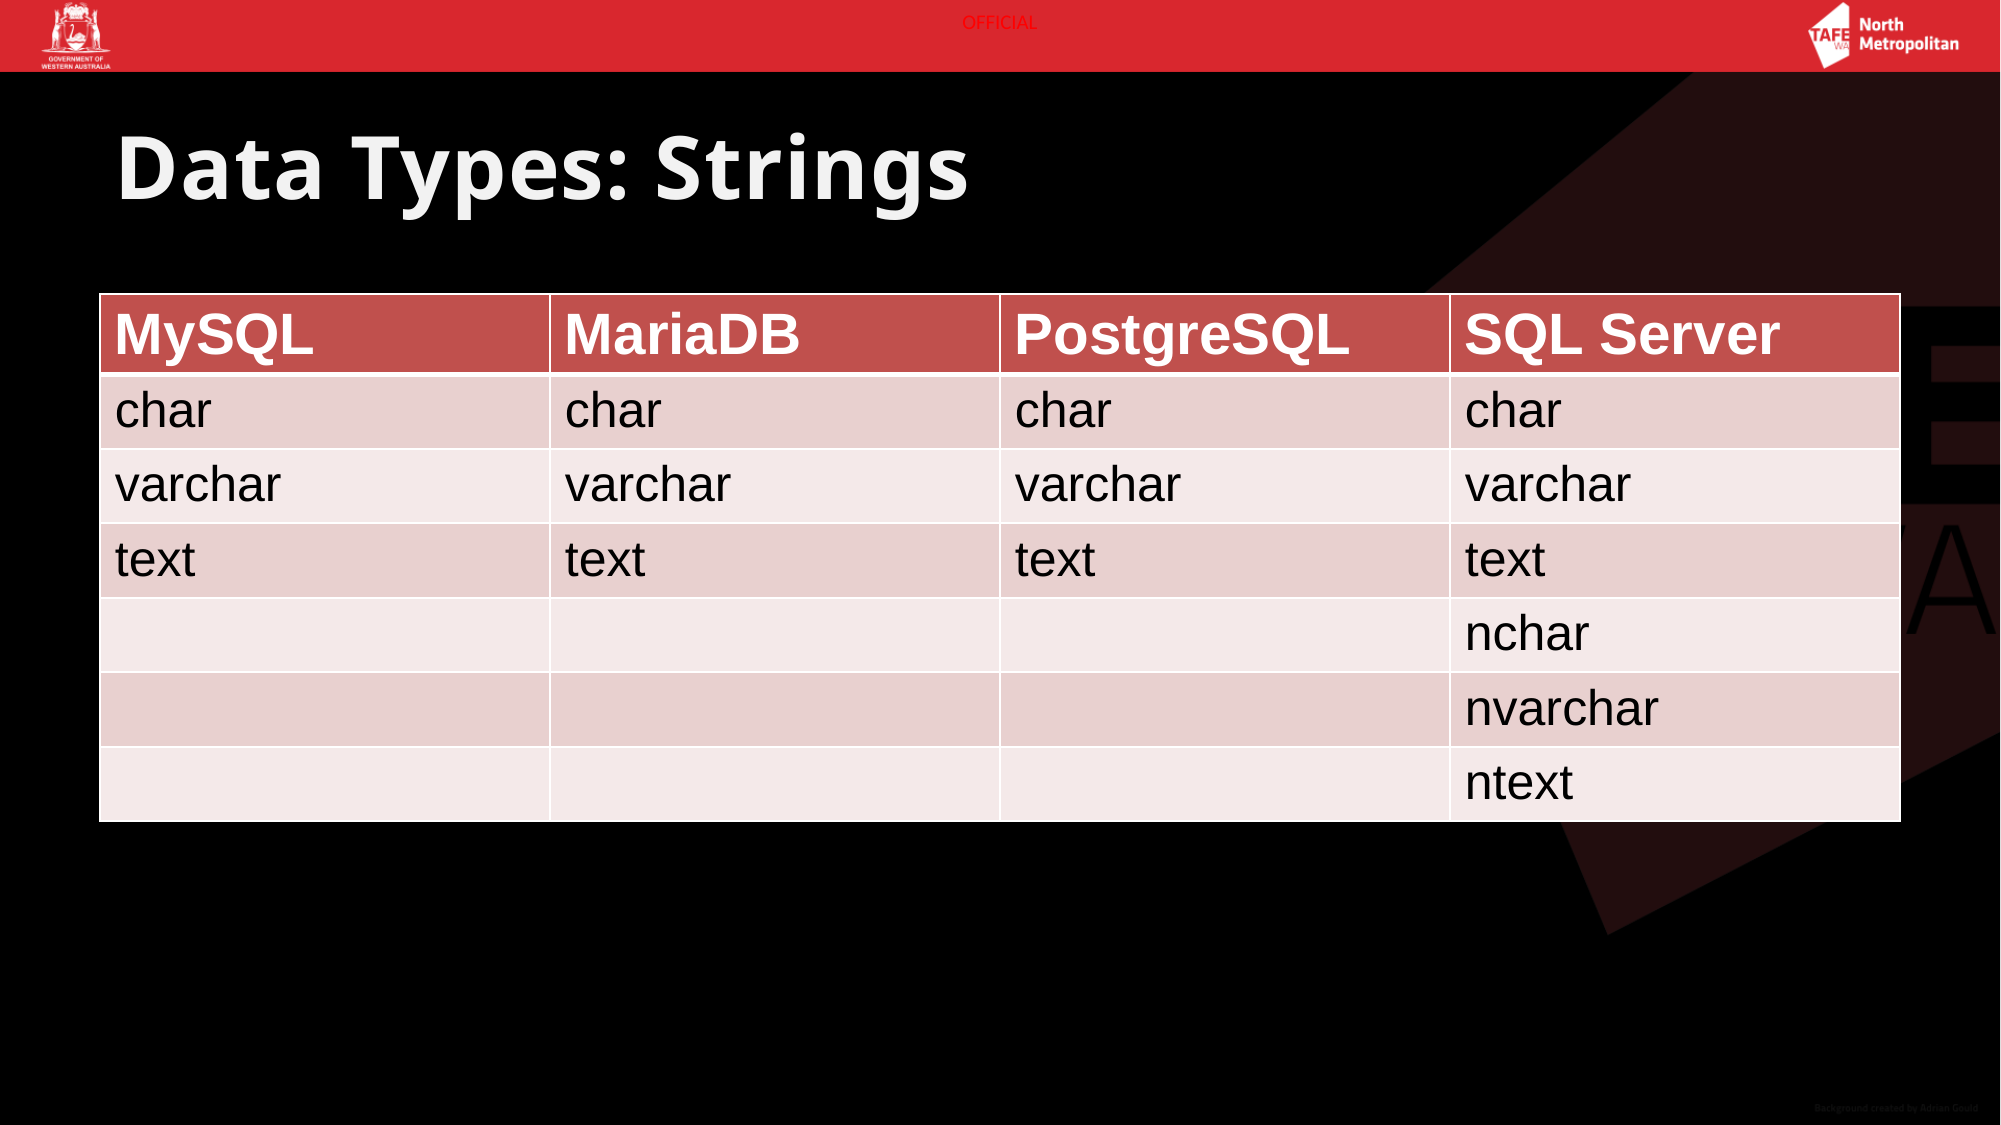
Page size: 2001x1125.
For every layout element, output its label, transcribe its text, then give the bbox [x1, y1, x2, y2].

table_cell char [1451, 377, 1899, 448]
table_cell varchar [1001, 450, 1449, 522]
table_header MySQL [101, 295, 549, 372]
table_cell [101, 599, 549, 671]
table_cell char [101, 377, 549, 448]
table_cell varchar [551, 450, 999, 522]
table_cell char [551, 377, 999, 448]
table_cell ntext [1451, 748, 1899, 820]
table_cell text [551, 524, 999, 597]
table_cell [1001, 748, 1449, 820]
picture [0, 0, 2001, 1125]
table_cell nchar [1451, 599, 1899, 671]
table_header MariaDB [551, 295, 999, 372]
table_cell text [1001, 524, 1449, 597]
table_cell [551, 599, 999, 671]
table_cell text [1451, 524, 1899, 597]
table_cell [551, 748, 999, 820]
table_header SQL Server [1451, 295, 1899, 372]
table_cell text [101, 524, 549, 597]
table_cell [1001, 673, 1449, 746]
table_cell [1001, 599, 1449, 671]
table_cell nvarchar [1451, 673, 1899, 746]
table_cell varchar [1451, 450, 1899, 522]
table_header PostgreSQL [1001, 295, 1449, 372]
table_cell [101, 673, 549, 746]
table_cell [101, 748, 549, 820]
table_cell varchar [101, 450, 549, 522]
table_cell char [1001, 377, 1449, 448]
table_cell [551, 673, 999, 746]
title Data Types: Strings [99, 82, 1900, 247]
